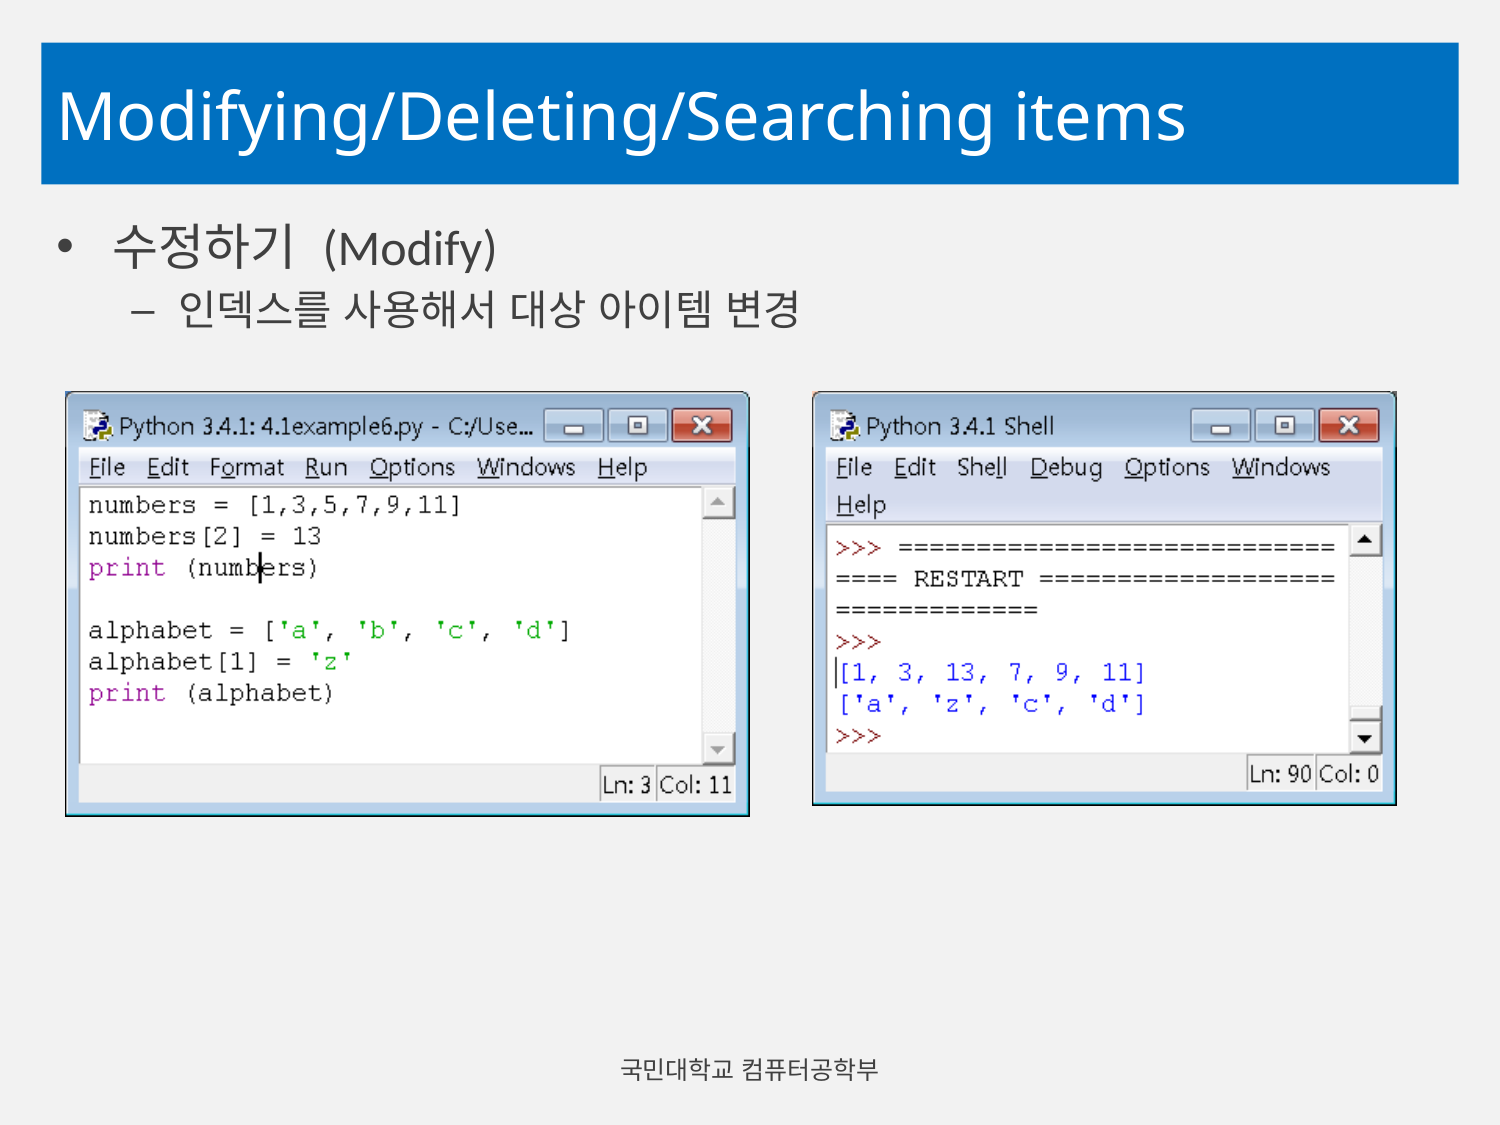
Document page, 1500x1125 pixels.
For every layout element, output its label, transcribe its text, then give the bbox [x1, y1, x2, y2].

list 수정하기 (Modify) 인덱스를 사용해서 대상 아이템 변경 [41, 208, 1459, 1000]
footer 국민대학교 컴퓨터공학부 [466, 1042, 1034, 1103]
picture [812, 391, 1397, 806]
picture [65, 391, 751, 817]
title Modifying/Deleting/Searching items [41, 42, 1459, 185]
